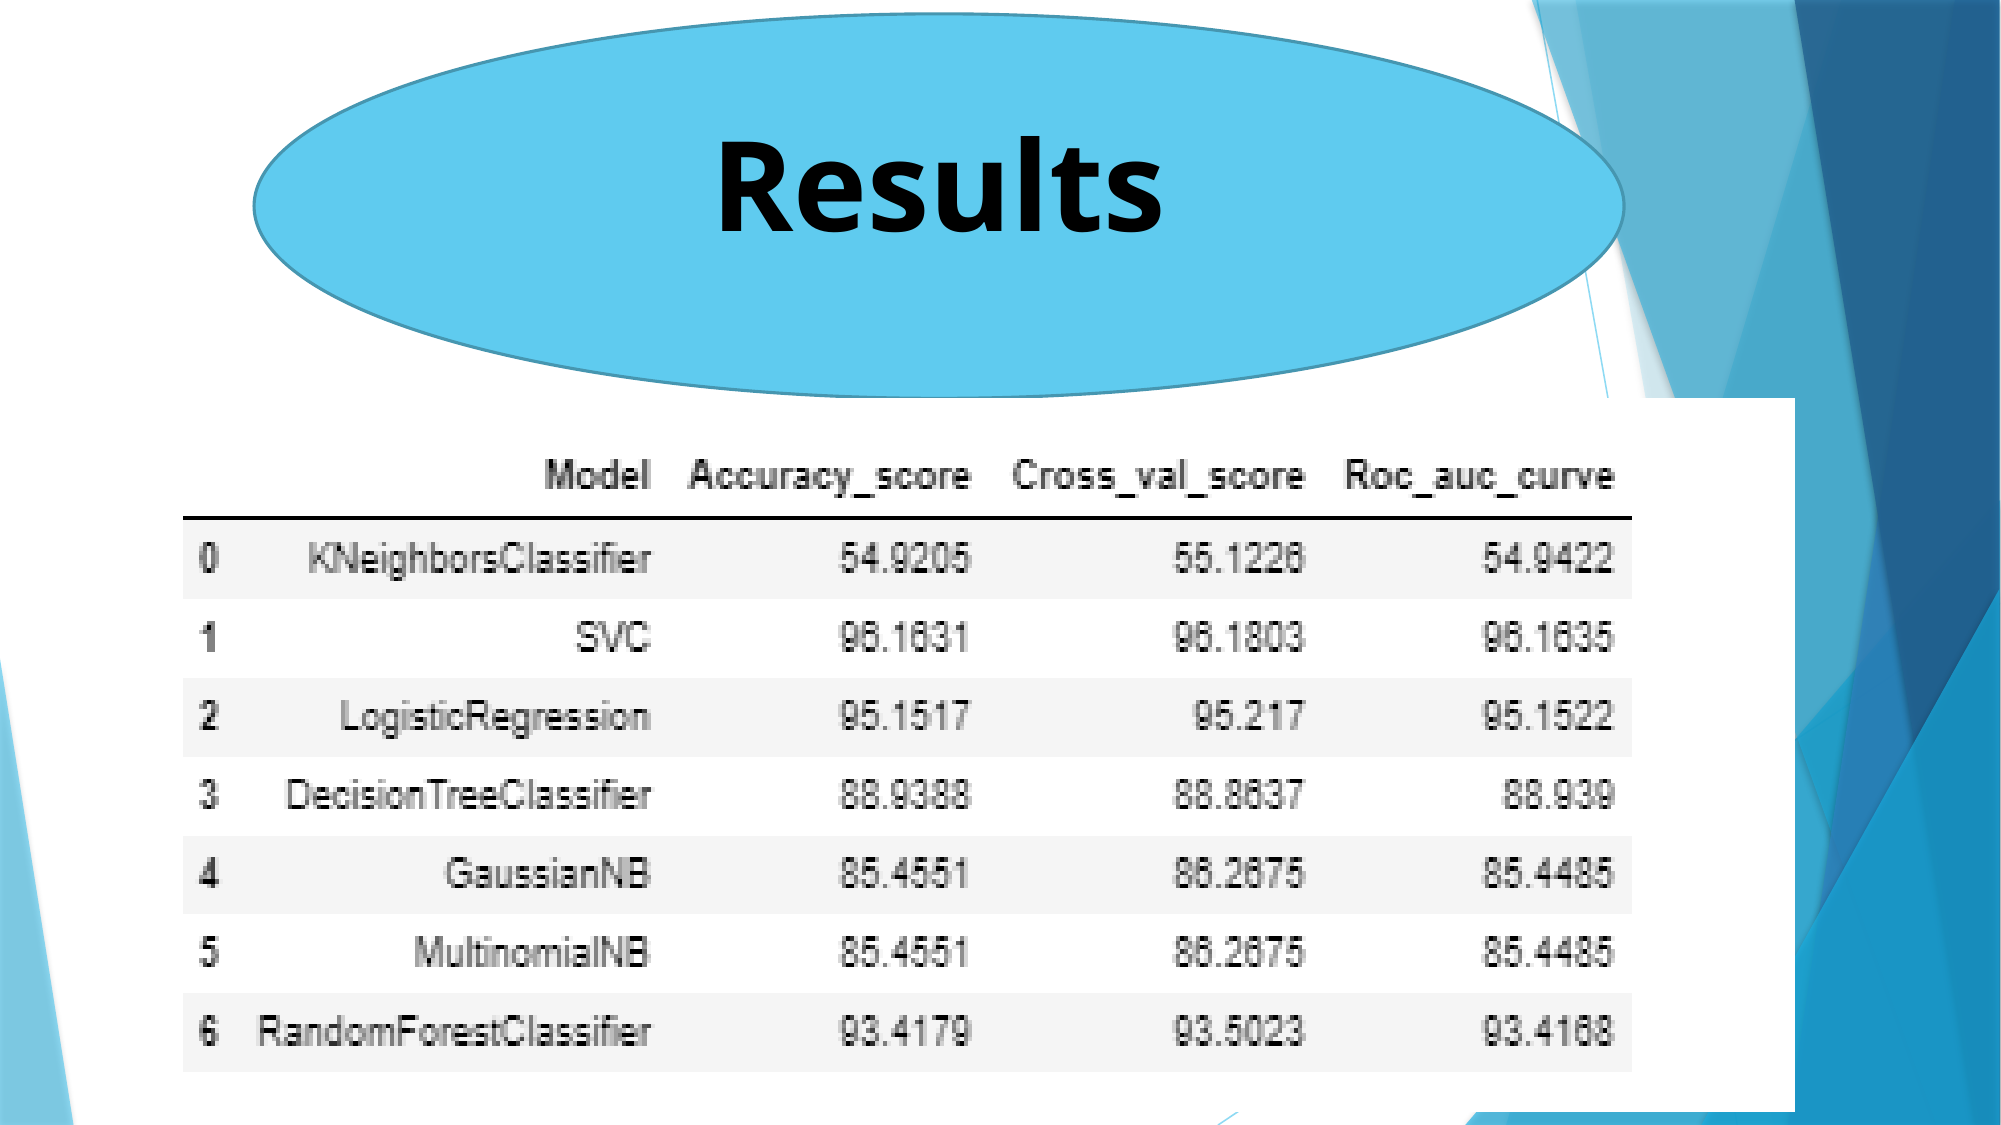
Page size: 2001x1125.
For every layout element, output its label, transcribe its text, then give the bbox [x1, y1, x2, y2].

text_box [252, 12, 1626, 397]
picture [183, 397, 1796, 1112]
text_box Results [457, 99, 1421, 265]
